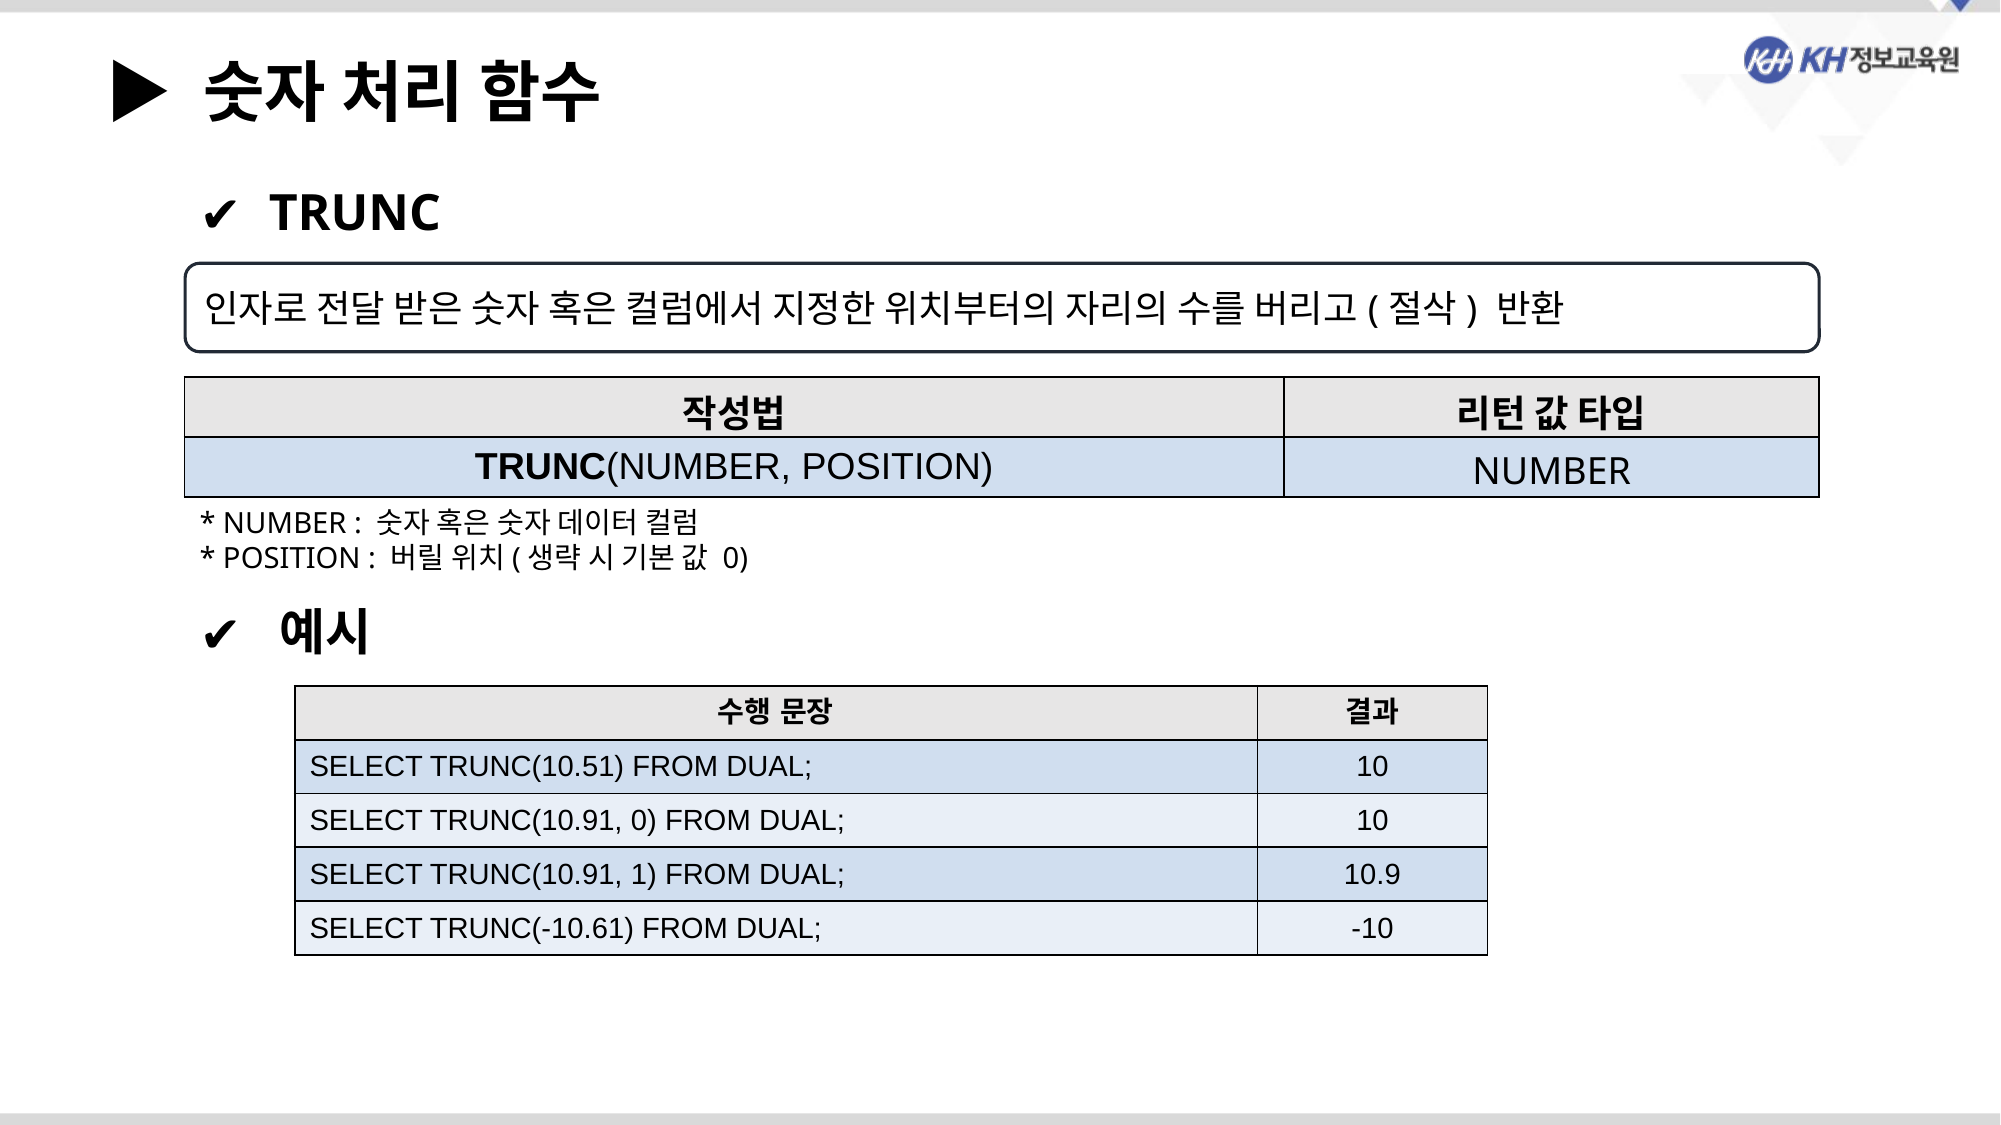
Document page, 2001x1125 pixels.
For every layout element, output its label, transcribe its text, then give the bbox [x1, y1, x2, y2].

table_header 작성법 [185, 378, 1283, 436]
table_cell TRUNC(NUMBER, POSITION) [185, 438, 1283, 496]
table_cell 10.9 [1258, 848, 1487, 900]
table_cell 10 [1258, 741, 1487, 793]
table_cell SELECT TRUNC(10.91, 0) FROM DUAL; [296, 794, 1257, 846]
text_box 인자로 전달 받은 숫자 혹은 컬럼에서 지정한 위치부터의 자리의 수를 버리고(절삭) 반환 [185, 263, 1820, 352]
picture [0, 0, 2001, 1113]
table_cell SELECT TRUNC(10.51) FROM DUAL; [296, 741, 1257, 793]
text_box 예시 [184, 592, 391, 668]
table_header 리턴 값 타입 [1285, 378, 1818, 436]
text_box TRUNC [184, 172, 462, 248]
table_cell -10 [1258, 902, 1487, 954]
table_cell SELECT TRUNC(10.91, 1) FROM DUAL; [296, 848, 1257, 900]
table_header 결과 [1258, 687, 1487, 739]
table_cell SELECT TRUNC(-10.61) FROM DUAL; [296, 902, 1257, 954]
table_cell 10 [1258, 794, 1487, 846]
text_box * NUMBER : 숫자 혹은 숫자 데이터 컬럼 * POSITION : 버릴 위치(생략 시 기본 값 0) [184, 497, 782, 583]
table_cell NUMBER [1285, 438, 1818, 496]
table_header 수행 문장 [296, 687, 1257, 739]
text_box ▶ 숫자 처리 함수 [90, 42, 1980, 138]
